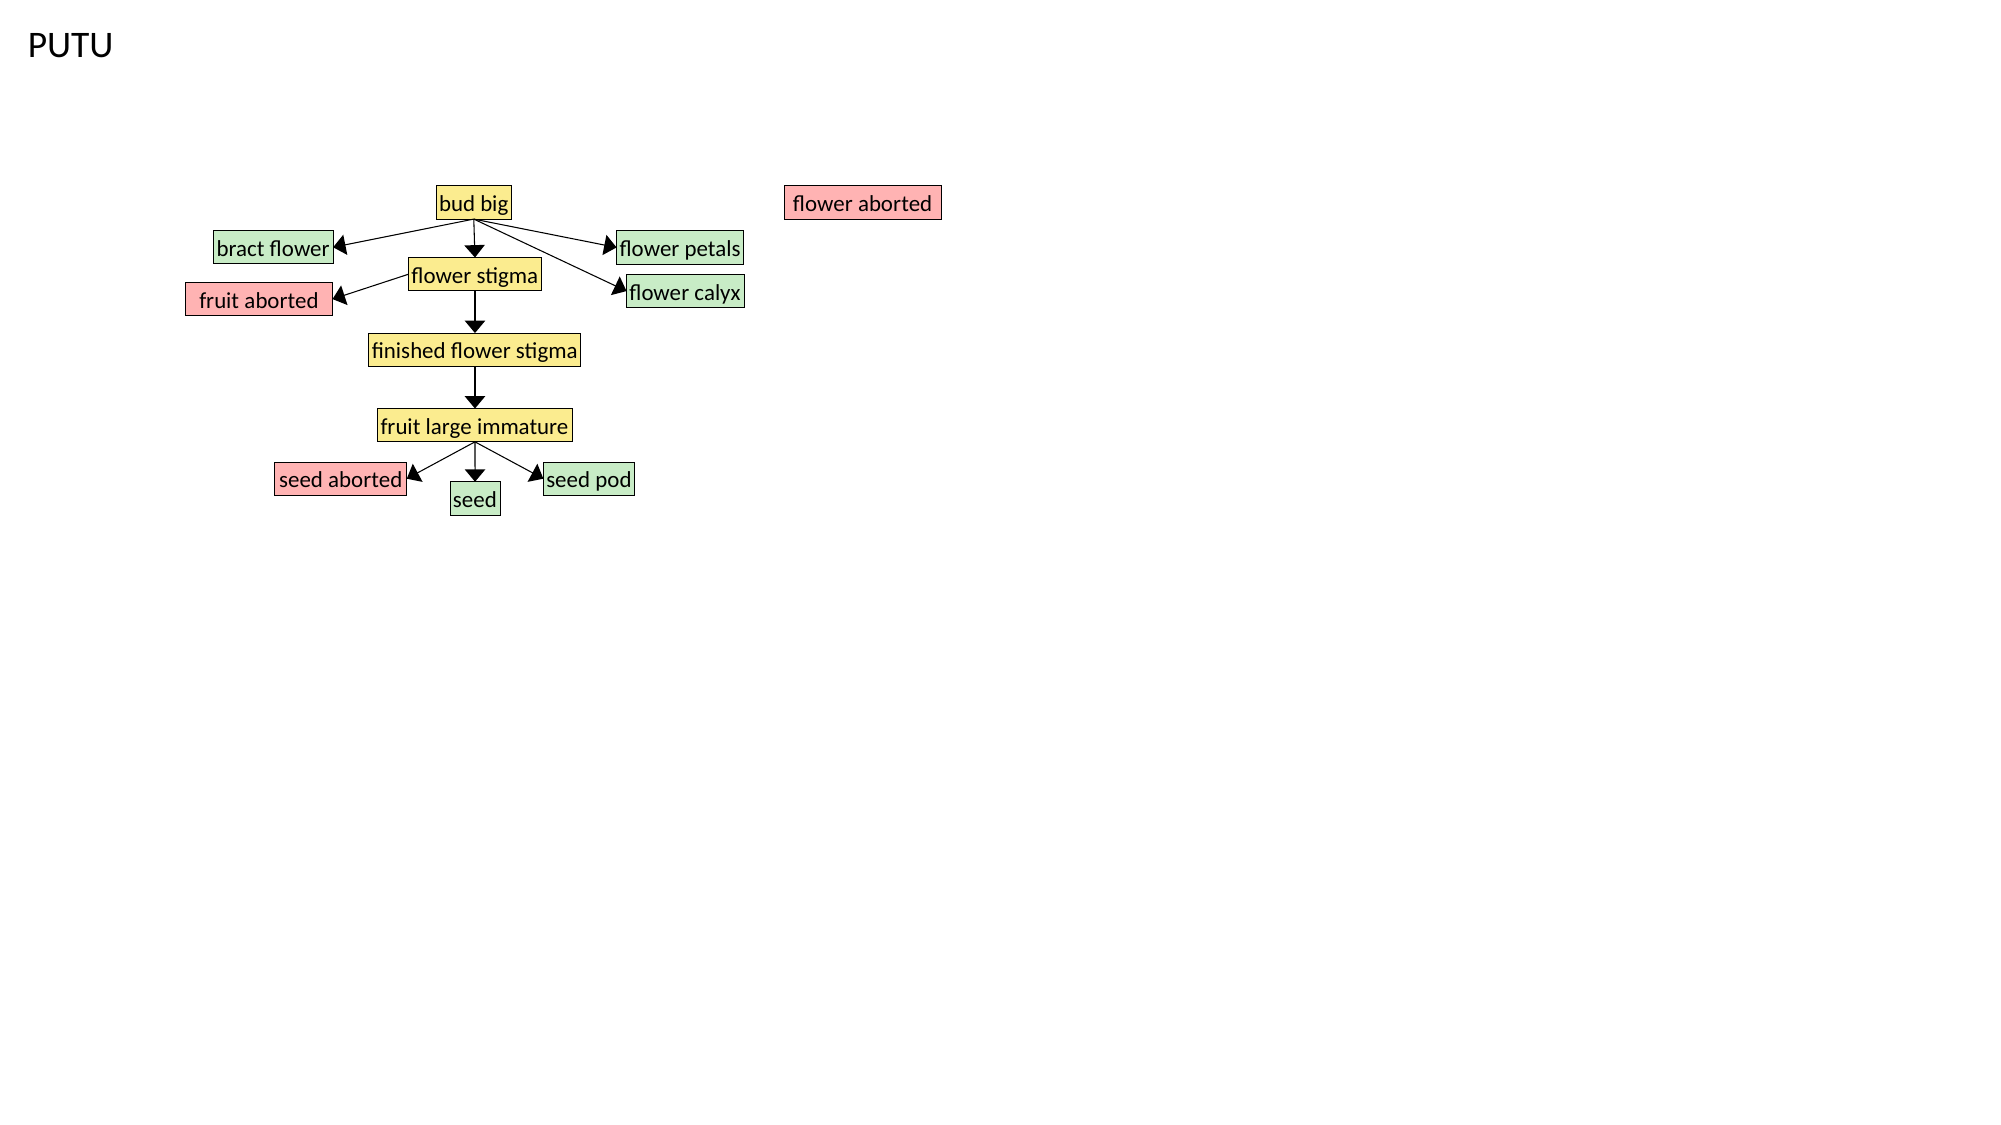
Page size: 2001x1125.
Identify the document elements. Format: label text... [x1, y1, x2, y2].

text_box finished flower stigma [368, 333, 581, 367]
text_box flower petals [626, 230, 744, 265]
text_box flower stigma [408, 257, 473, 291]
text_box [332, 274, 408, 300]
text_box fruit large immature [377, 408, 573, 442]
text_box seed [450, 481, 501, 516]
text_box flower aborted [784, 185, 942, 220]
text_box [473, 219, 626, 292]
text_box PUTU [13, 12, 129, 73]
text_box bud big [436, 185, 512, 219]
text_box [406, 442, 475, 479]
text_box flower calyx [626, 274, 745, 308]
text_box seed aborted [274, 462, 407, 496]
text_box bract flower [213, 230, 334, 264]
text_box seed pod [543, 462, 635, 496]
text_box fruit aborted [185, 282, 333, 316]
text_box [475, 442, 544, 479]
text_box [333, 219, 474, 248]
